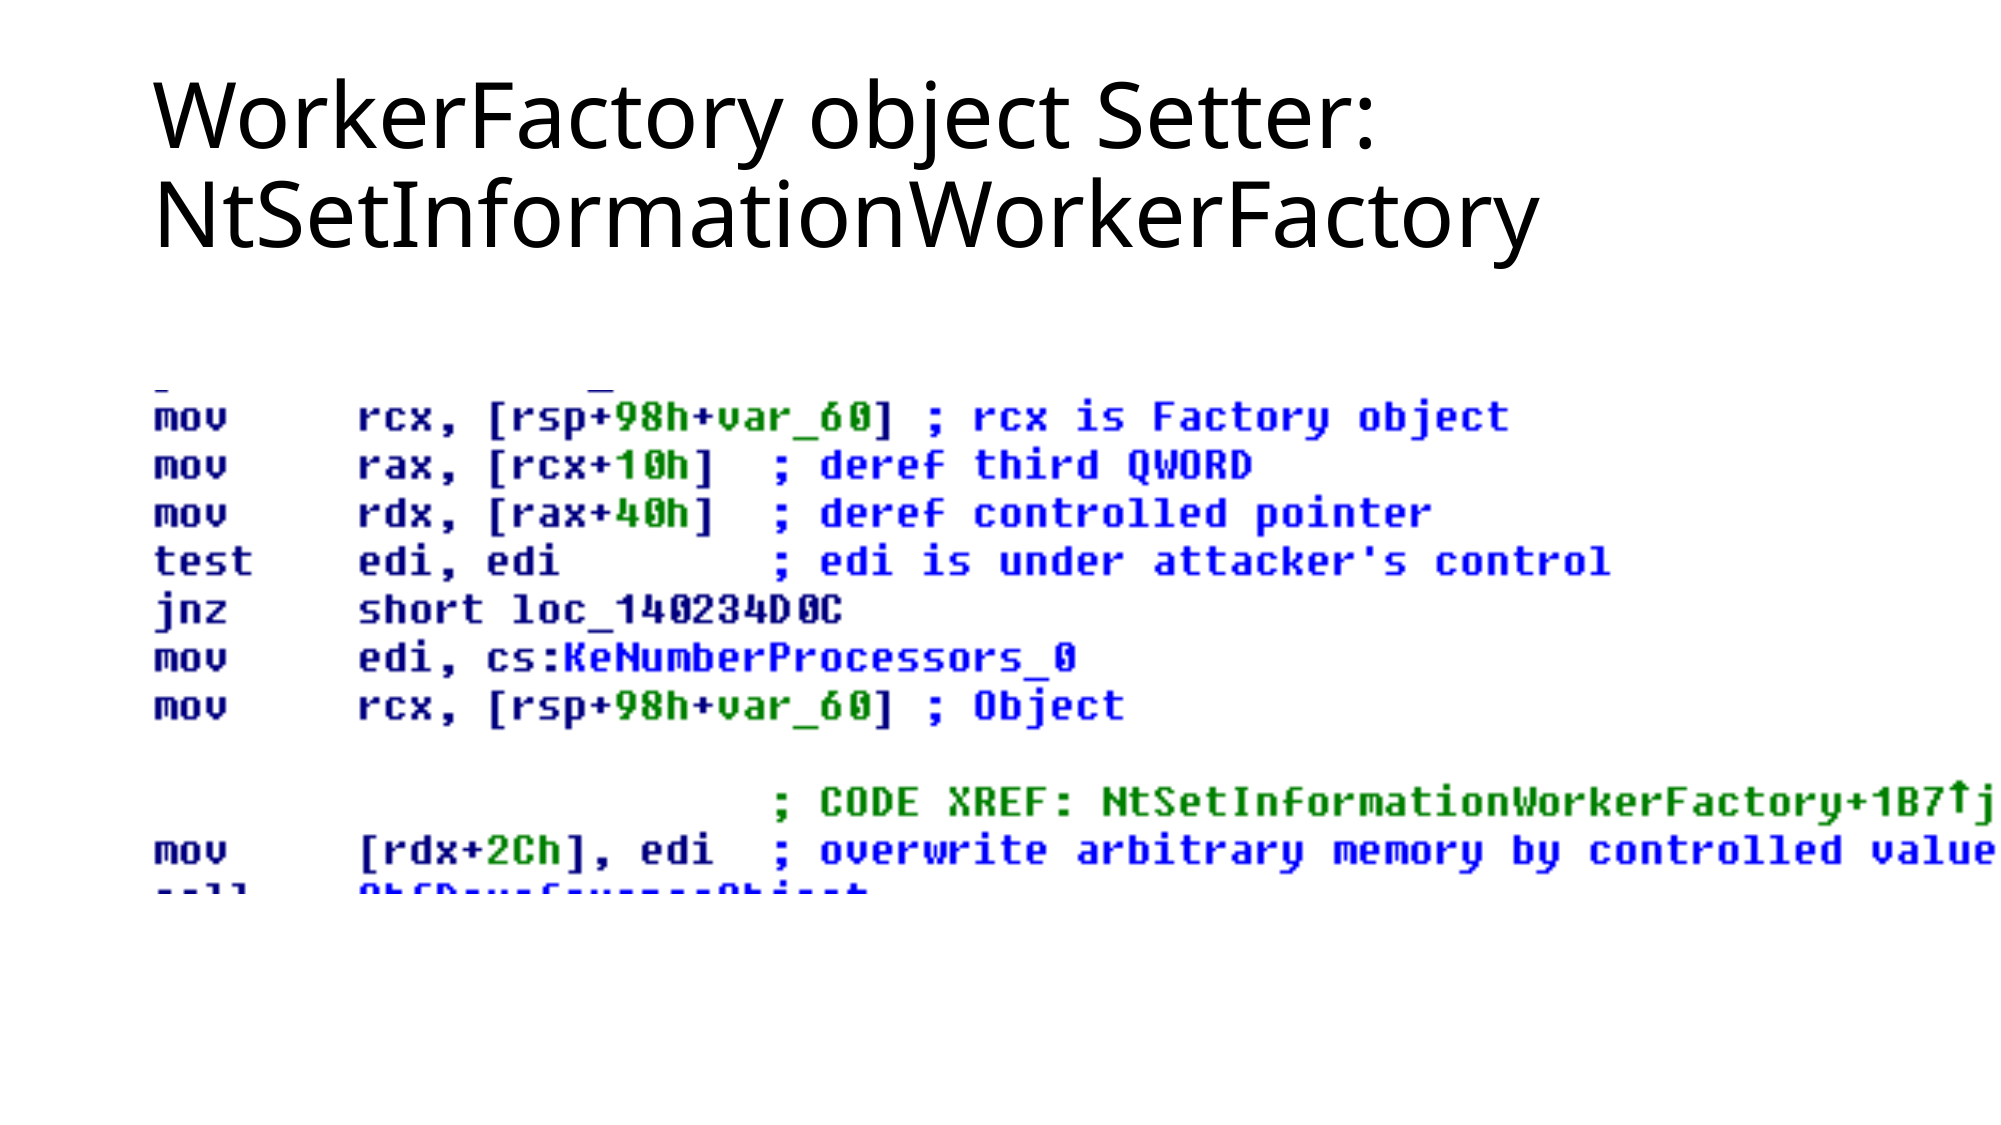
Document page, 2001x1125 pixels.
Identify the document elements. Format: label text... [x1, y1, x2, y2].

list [137, 390, 2000, 894]
title WorkerFactory object Setter: NtSetInformationWorkerFactory [137, 59, 1863, 278]
